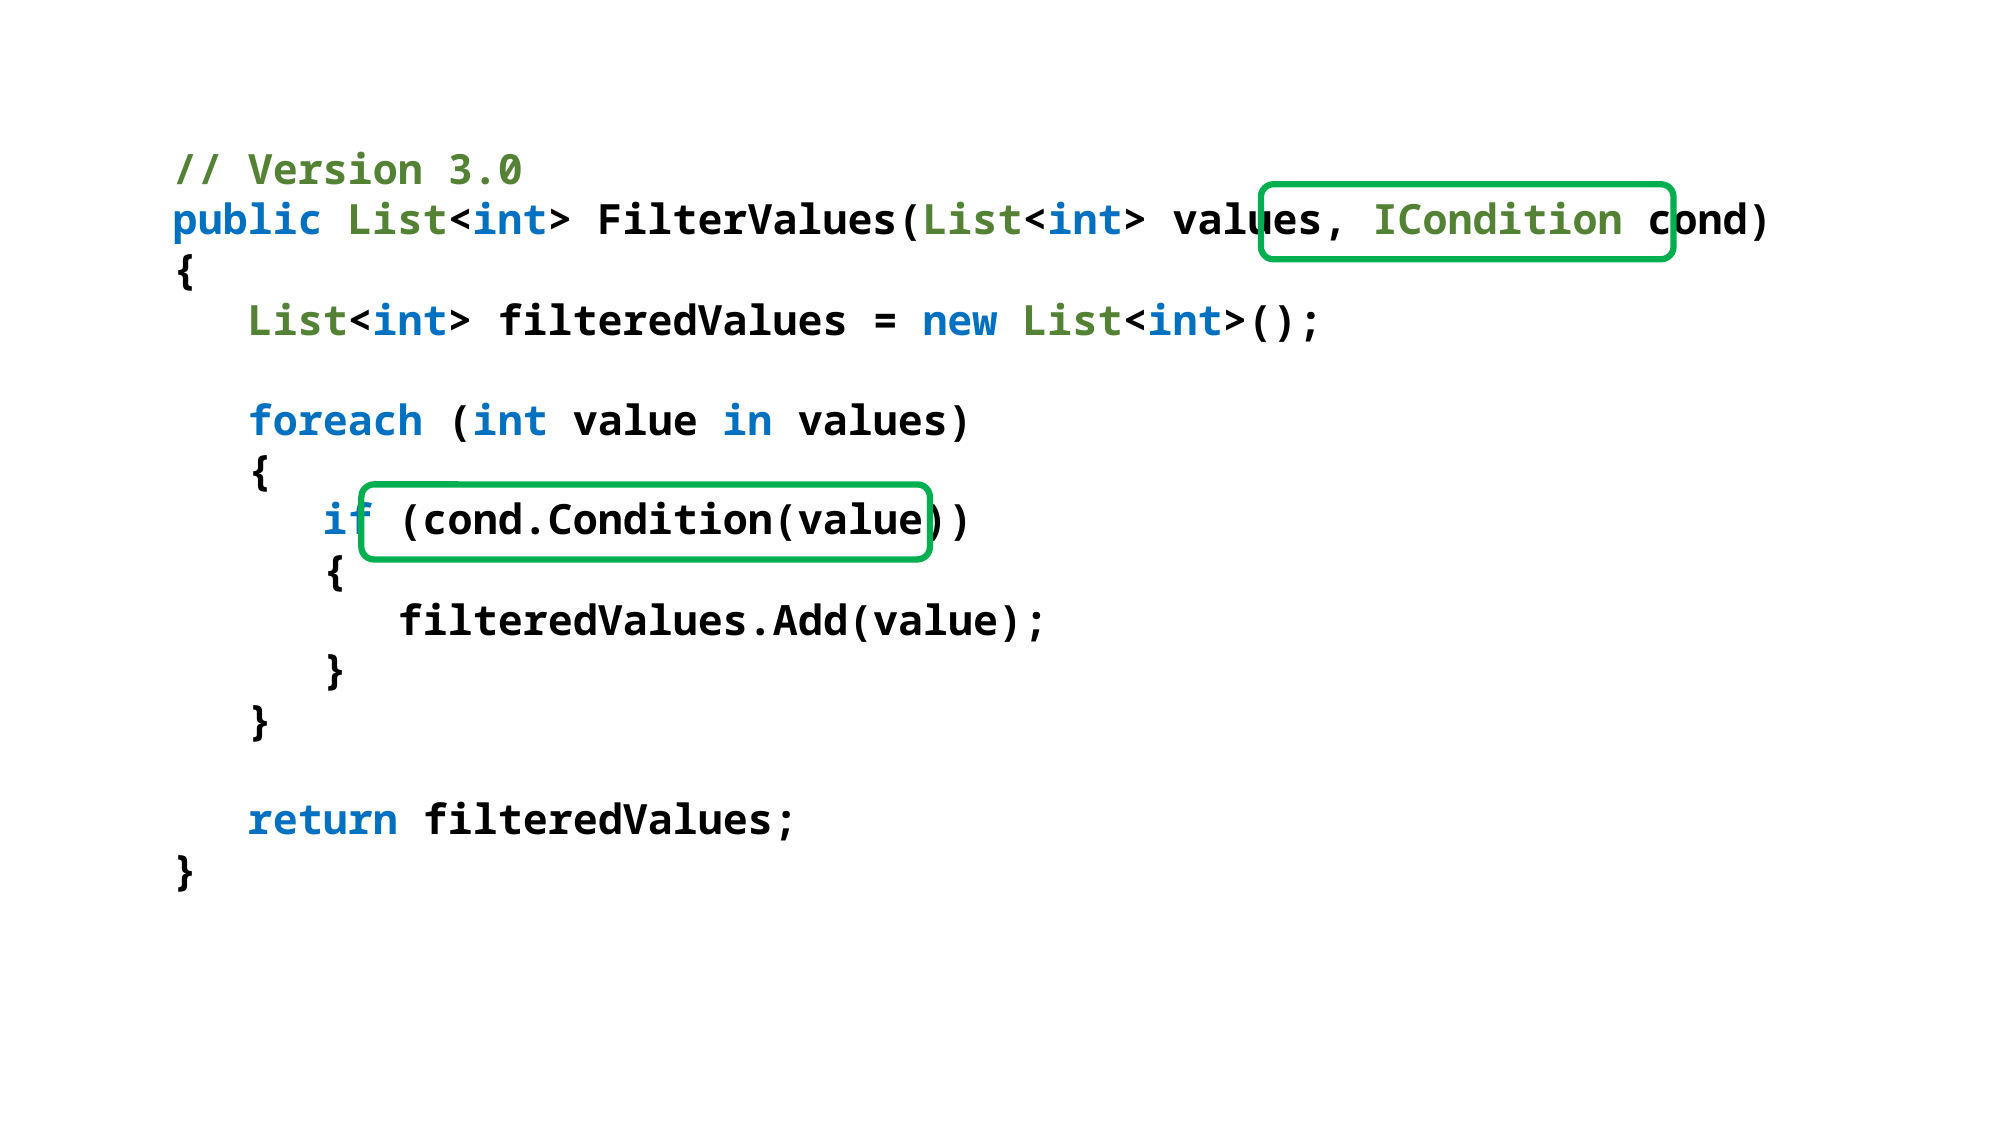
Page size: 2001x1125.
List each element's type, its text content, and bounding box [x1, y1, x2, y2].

text_box // Version 3.0 public List<int> FilterValues(List<int> values, ICondition cond) { List<int> filteredValues = new List<int>(); foreach (int value in values) { if (cond.Condition(value)) { filteredValues.Add(value); } } return filteredValues; } [157, 135, 1814, 901]
text_box [360, 483, 931, 561]
text_box [1259, 183, 1675, 261]
